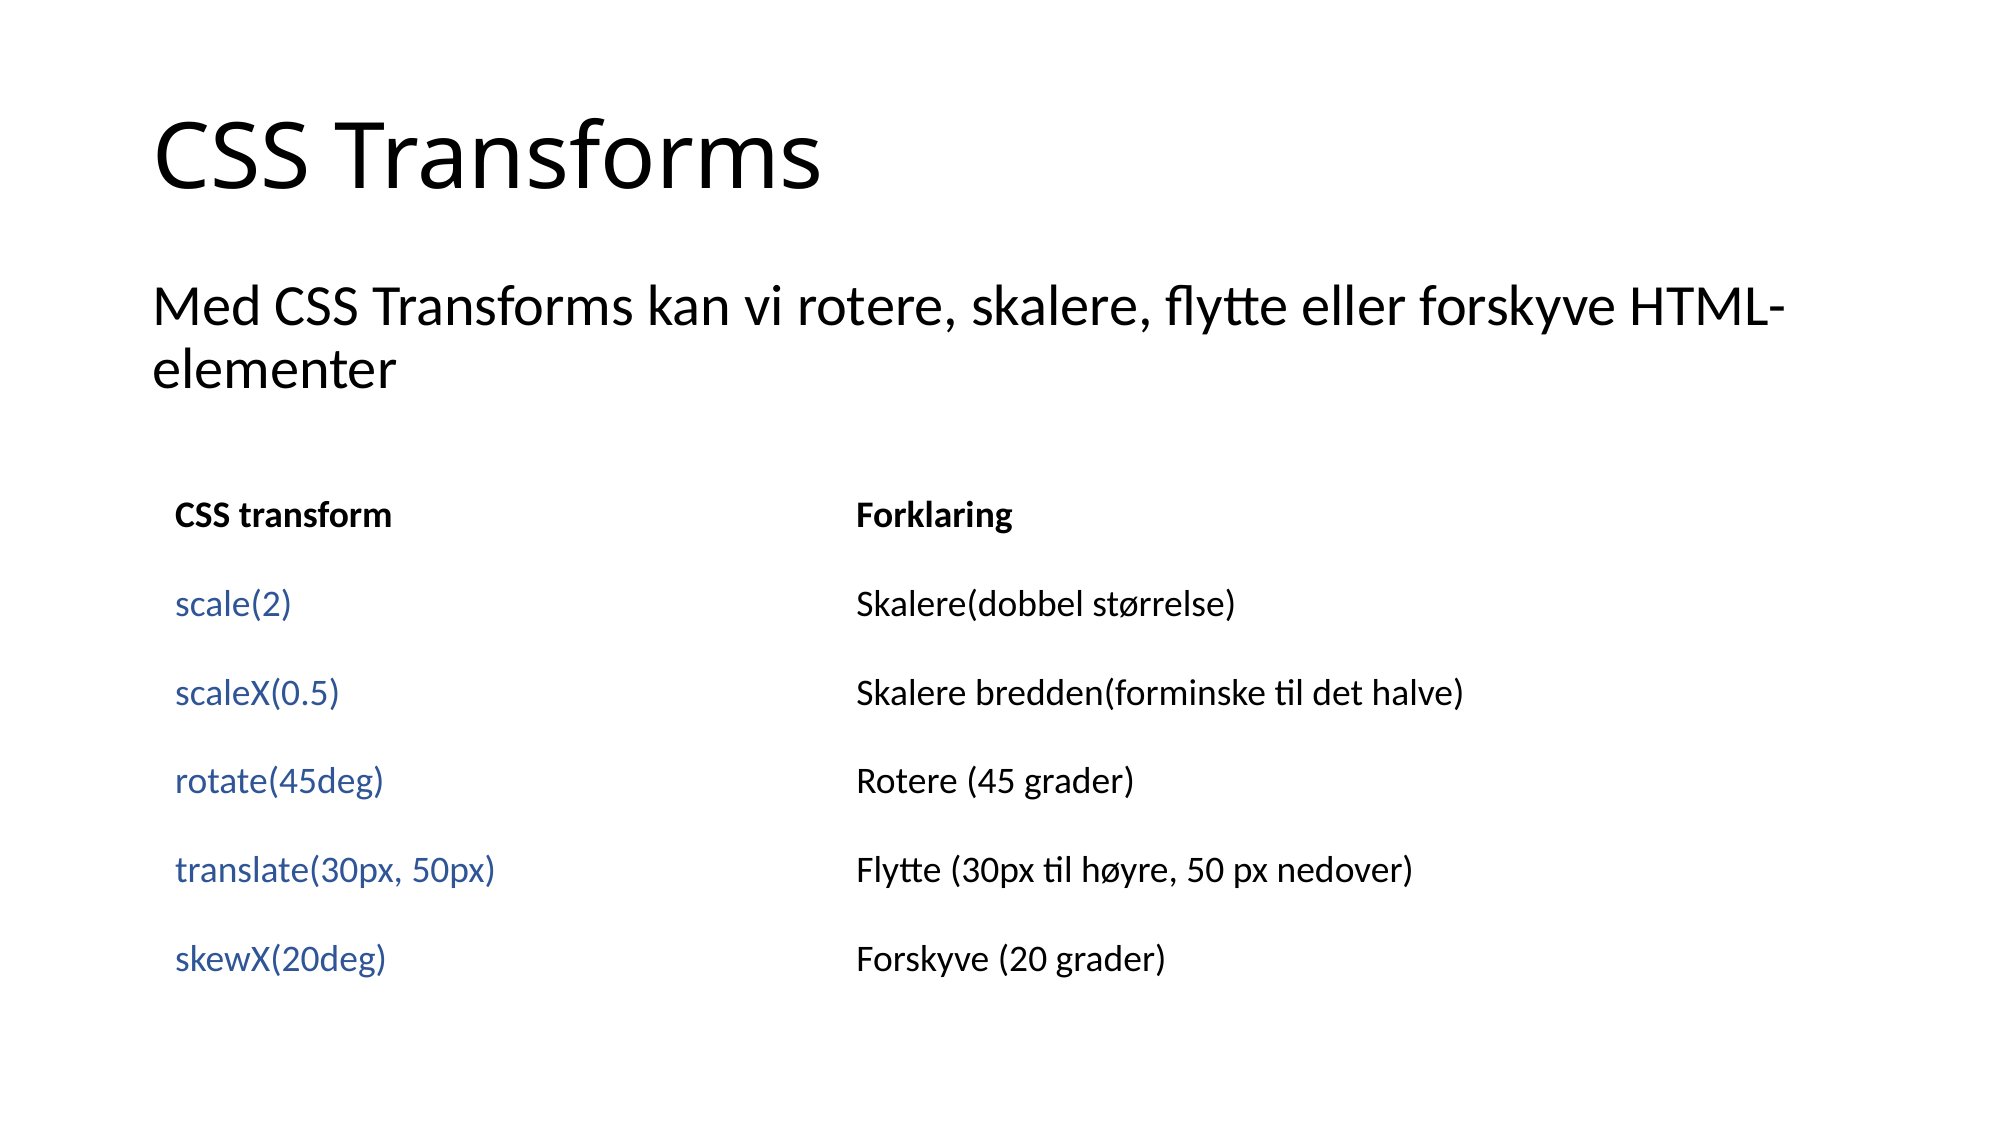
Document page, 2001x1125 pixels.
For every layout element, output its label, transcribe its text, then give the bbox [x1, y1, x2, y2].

list Med CSS Transforms kan vi rotere, skalere, flytte eller forskyve HTML-elementer [137, 267, 1863, 982]
table_header CSS transform [160, 492, 841, 581]
table_cell Forskyve (20 grader) [841, 936, 1828, 1024]
table_cell Flytte (30px til høyre, 50 px nedover) [841, 847, 1828, 936]
table_cell scaleX(0.5) [160, 669, 841, 758]
table_cell Skalere bredden(forminske til det halve) [841, 669, 1828, 758]
table_cell translate(30px, 50px) [160, 847, 841, 936]
table_cell Rotere (45 grader) [841, 758, 1828, 847]
table_cell skewX(20deg) [160, 936, 841, 1024]
table_header Forklaring [841, 492, 1828, 581]
table_cell rotate(45deg) [160, 758, 841, 847]
table_cell Skalere(dobbel størrelse) [841, 581, 1828, 669]
table_cell scale(2) [160, 581, 841, 669]
title CSS Transforms [137, 50, 1863, 267]
